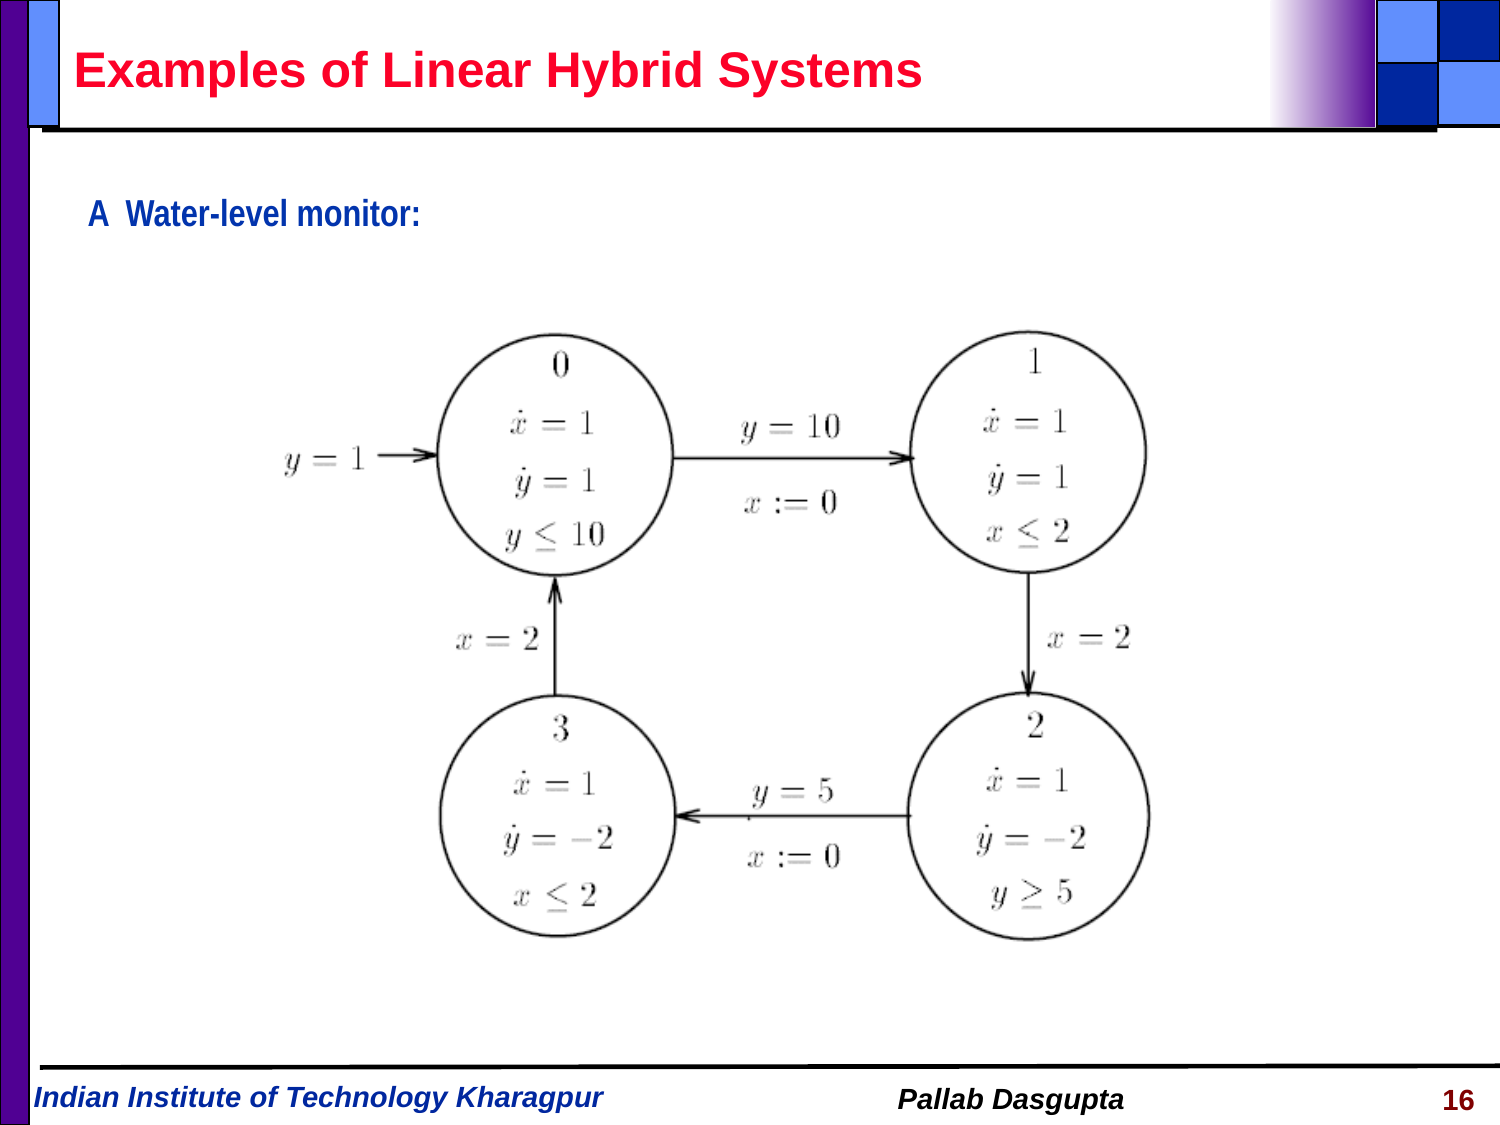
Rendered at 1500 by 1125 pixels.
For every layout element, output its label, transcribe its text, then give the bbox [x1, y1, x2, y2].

slide_number 16 [1227, 1073, 1491, 1125]
title Examples of Linear Hybrid Systems [58, 21, 1296, 114]
text_box A Water-level monitor: [72, 181, 492, 241]
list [221, 254, 1180, 967]
